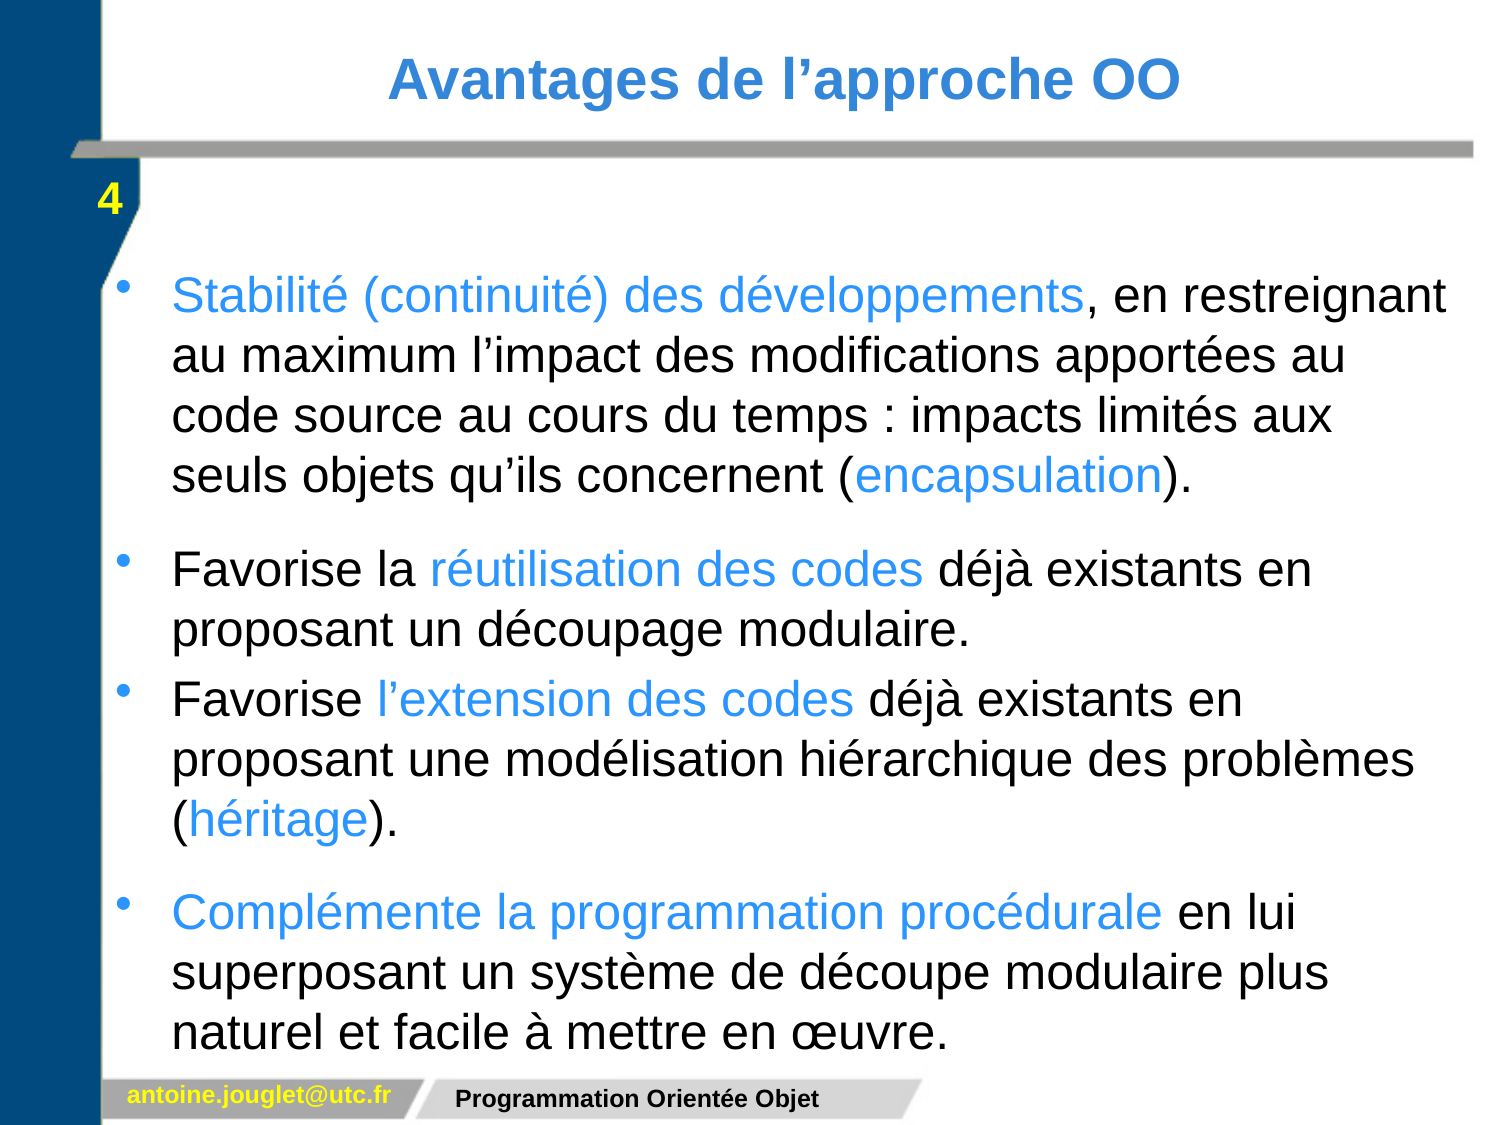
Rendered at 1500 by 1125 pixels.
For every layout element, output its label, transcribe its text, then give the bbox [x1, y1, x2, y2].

picture [0, 0, 1500, 1125]
list Stabilité (continuité) des développements, en restreignant au maximum l’impact des modifications apportées au code source au cours du temps : impacts limités aux seuls objets qu’ils concernent (encapsulation). Favorise la réutilisation des codes déjà existants en proposant un découpage modulaire. Favorise l’extension des codes déjà existants en proposant une modélisation hiérarchique des problèmes (héritage). Complémente la programmation procédurale en lui superposant un système de découpe modulaire plus naturel et facile à mettre en œuvre. [100, 255, 1471, 1071]
slide_number 4 [25, 160, 138, 237]
title Avantages de l’approche OO [100, 15, 1471, 138]
